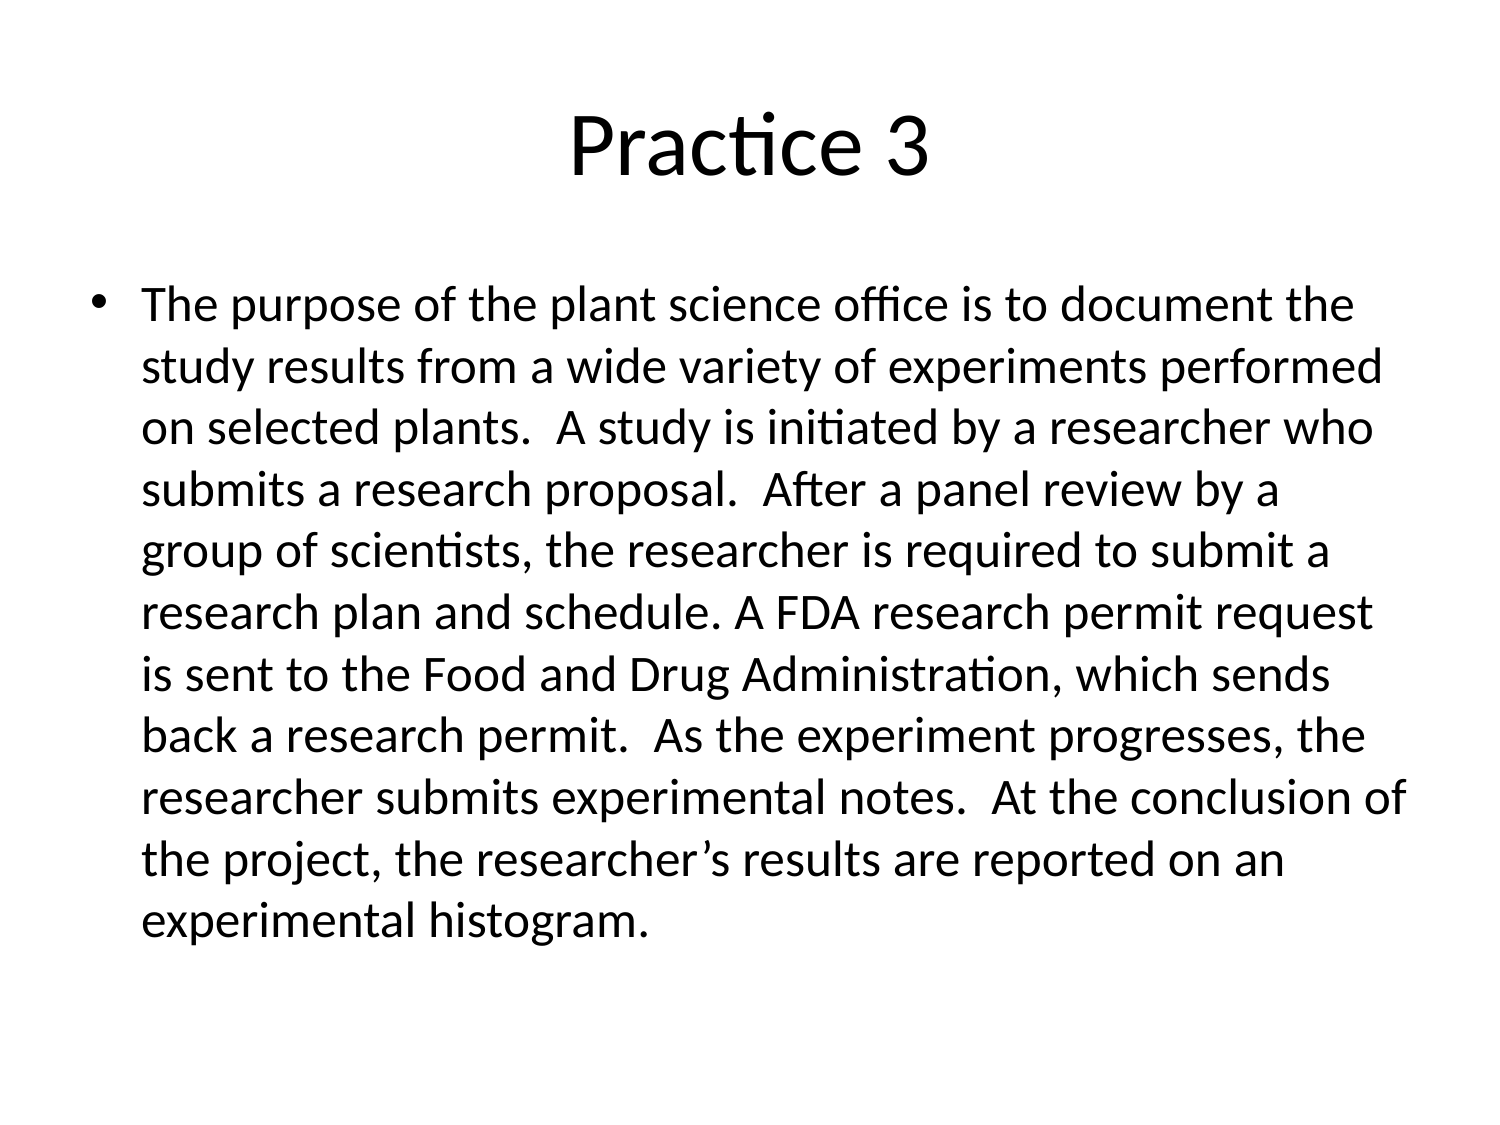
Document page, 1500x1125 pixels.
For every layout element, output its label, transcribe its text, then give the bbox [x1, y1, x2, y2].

list The purpose of the plant science office is to document the study results from a wide variety of experiments performed on selected plants. A study is initiated by a researcher who submits a research proposal. After a panel review by a group of scientists, the researcher is required to submit a research plan and schedule. A FDA research permit request is sent to the Food and Drug Administration, which sends back a research permit. As the experiment progresses, the researcher submits experimental notes. At the conclusion of the project, the researcher’s results are reported on an experimental histogram. [75, 262, 1425, 1005]
title Practice 3 [75, 45, 1425, 233]
